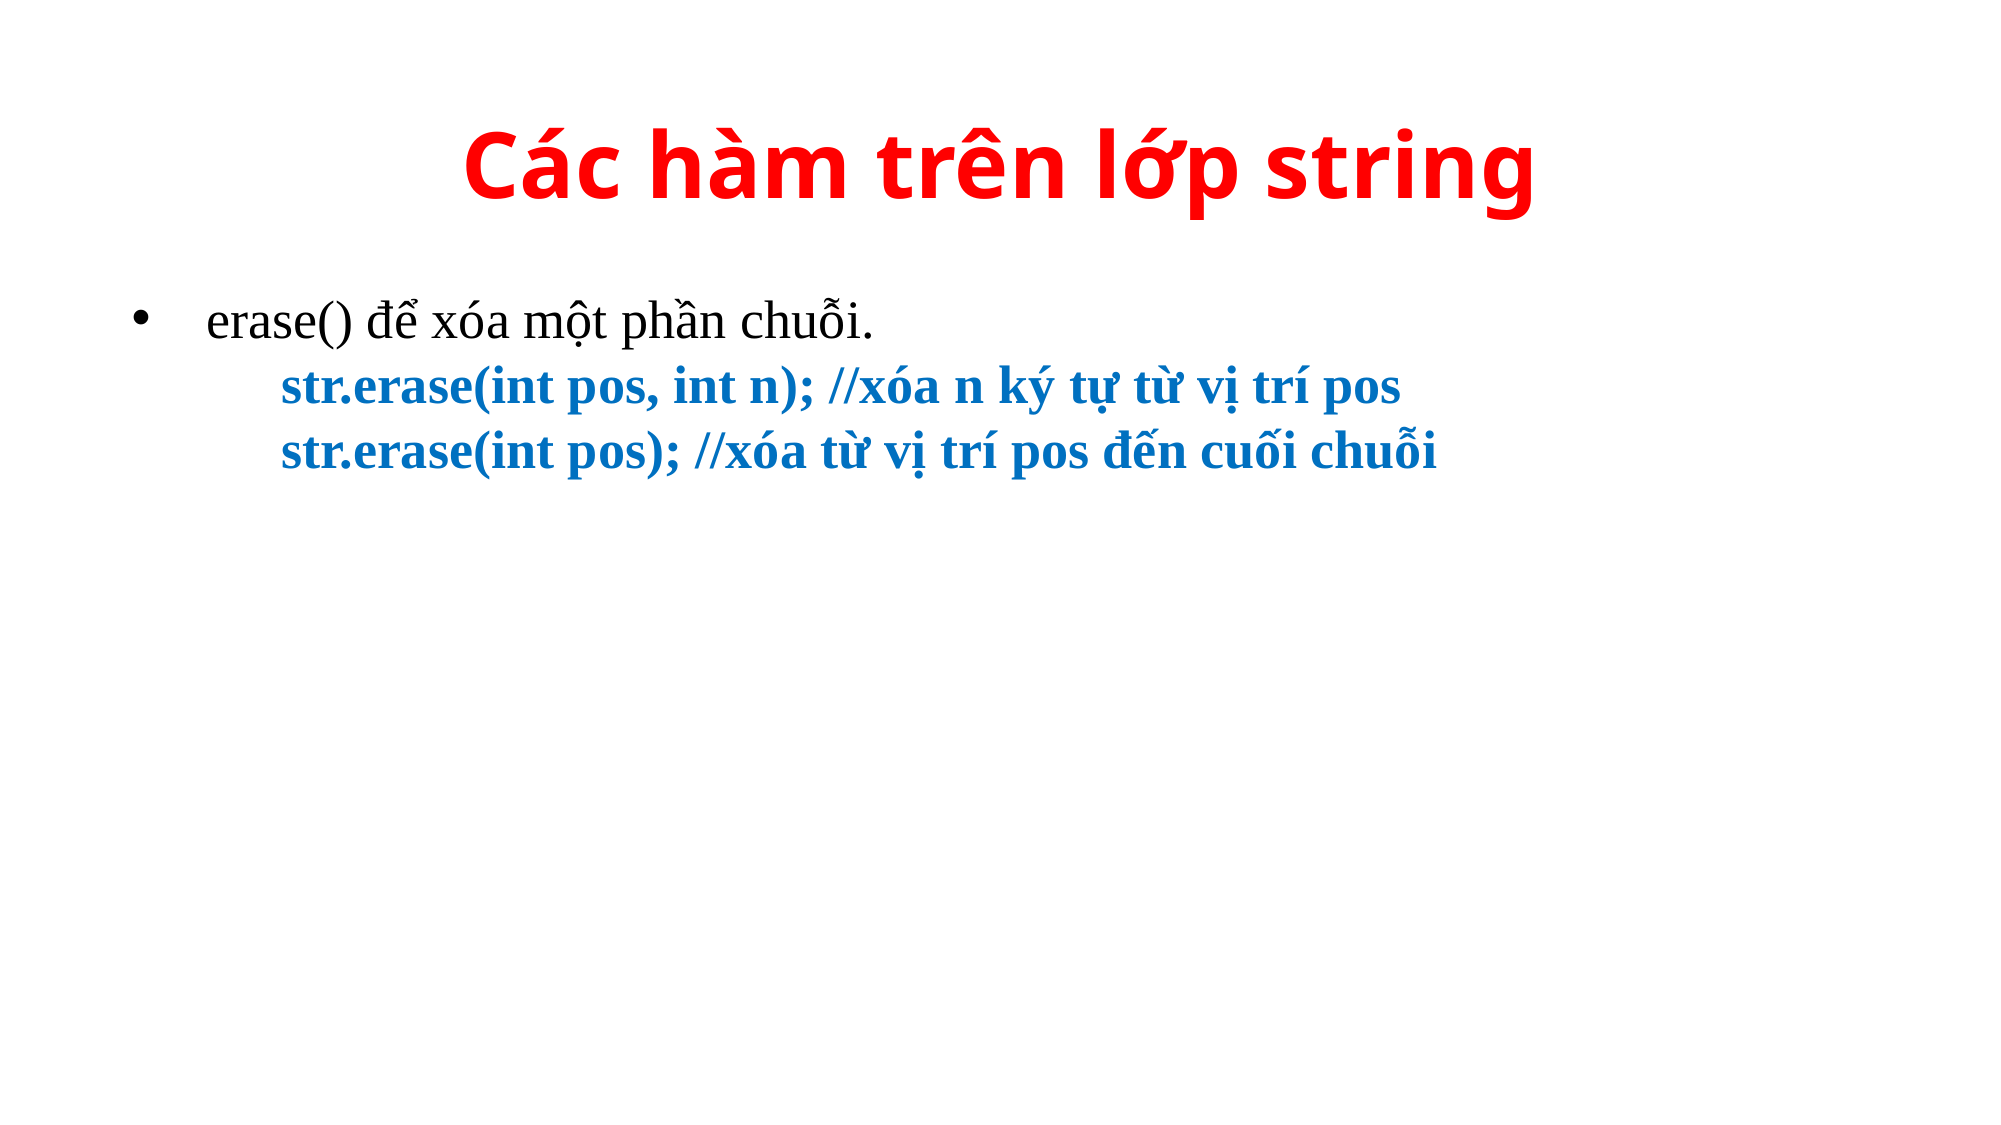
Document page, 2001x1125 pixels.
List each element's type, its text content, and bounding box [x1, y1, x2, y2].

title Các hàm trên lớp string [137, 59, 1863, 278]
text_box erase() để xóa một phần chuỗi. str.erase(int pos, int n); //xóa n ký tự từ vị trí pos str.erase(int pos); //xóa từ vị trí pos đến cuối chuỗi [116, 277, 1830, 487]
